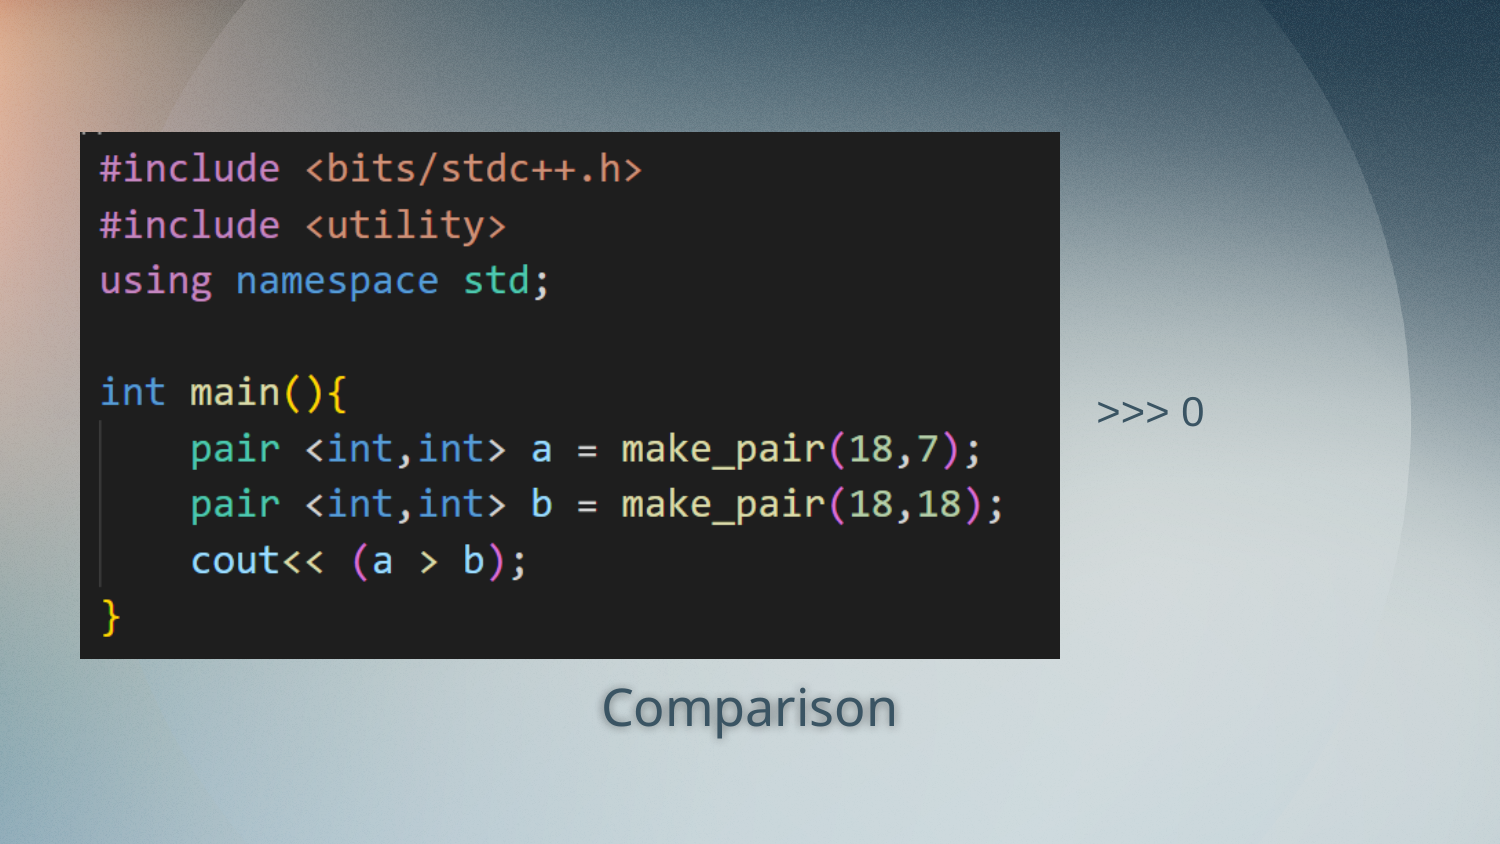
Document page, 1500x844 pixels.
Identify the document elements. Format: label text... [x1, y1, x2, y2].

title Comparison [118, 658, 1382, 753]
picture [0, 0, 1500, 844]
text_box >>> 0 [1081, 377, 1500, 568]
